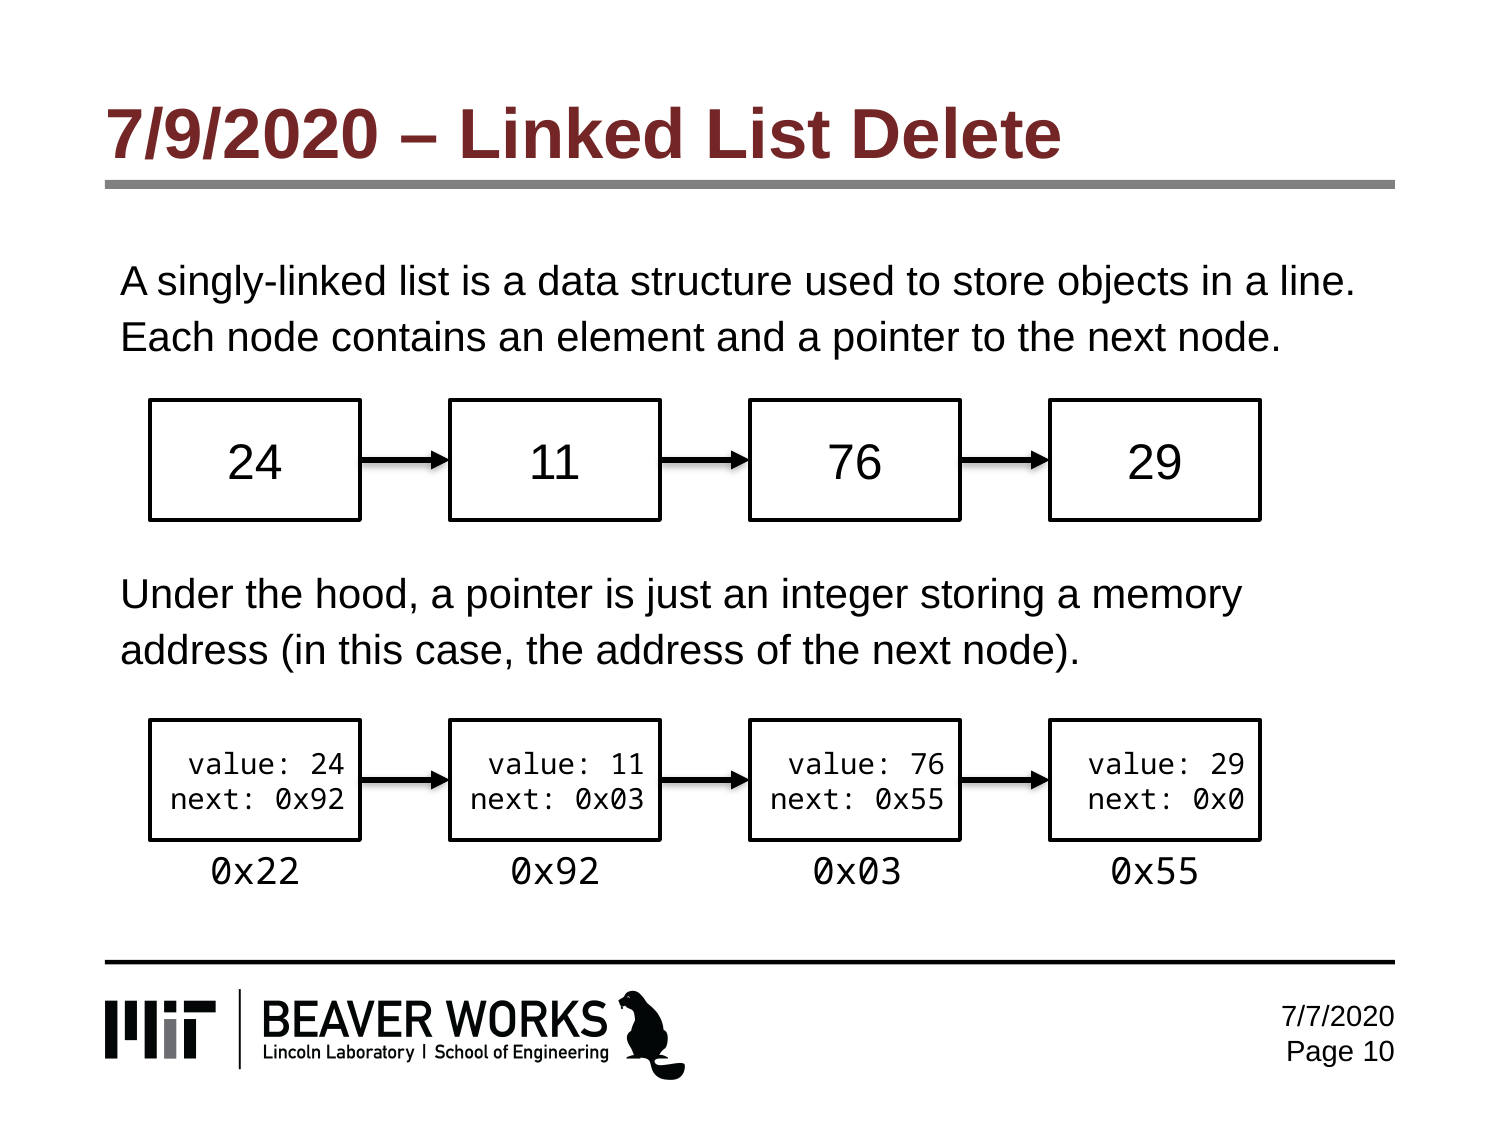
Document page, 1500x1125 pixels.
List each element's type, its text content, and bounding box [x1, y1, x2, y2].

text_box 0x92 [449, 839, 660, 900]
text_box 0x03 [752, 839, 963, 900]
text_box [104, 179, 1395, 189]
text_box value: 29 next: 0x0 [1048, 718, 1262, 842]
text_box 0x22 [149, 839, 360, 900]
text_box [104, 959, 1395, 965]
text_box 11 [448, 398, 662, 522]
text_box 76 [748, 398, 962, 522]
text_box value: 76 next: 0x55 [748, 718, 962, 842]
title 7/9/2020 – Linked List Delete [105, 75, 1305, 179]
table_cell [964, 463, 1031, 468]
text_box 29 [1048, 398, 1262, 522]
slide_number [965, 990, 1395, 1065]
table_cell [364, 463, 431, 468]
picture [104, 989, 685, 1081]
table_cell [664, 463, 731, 468]
text_box value: 24 next: 0x92 [148, 718, 362, 842]
text_box 24 [148, 398, 362, 522]
text_box 0x55 [1049, 839, 1260, 900]
list A singly-linked list is a data structure used to store objects in a line. Each node contains an element and a pointer to the next node. Under the hood, a pointer is just an integer storing a memory address (in this case, the address of the next node). [105, 239, 1395, 900]
text_box value: 11 next: 0x03 [448, 718, 662, 842]
